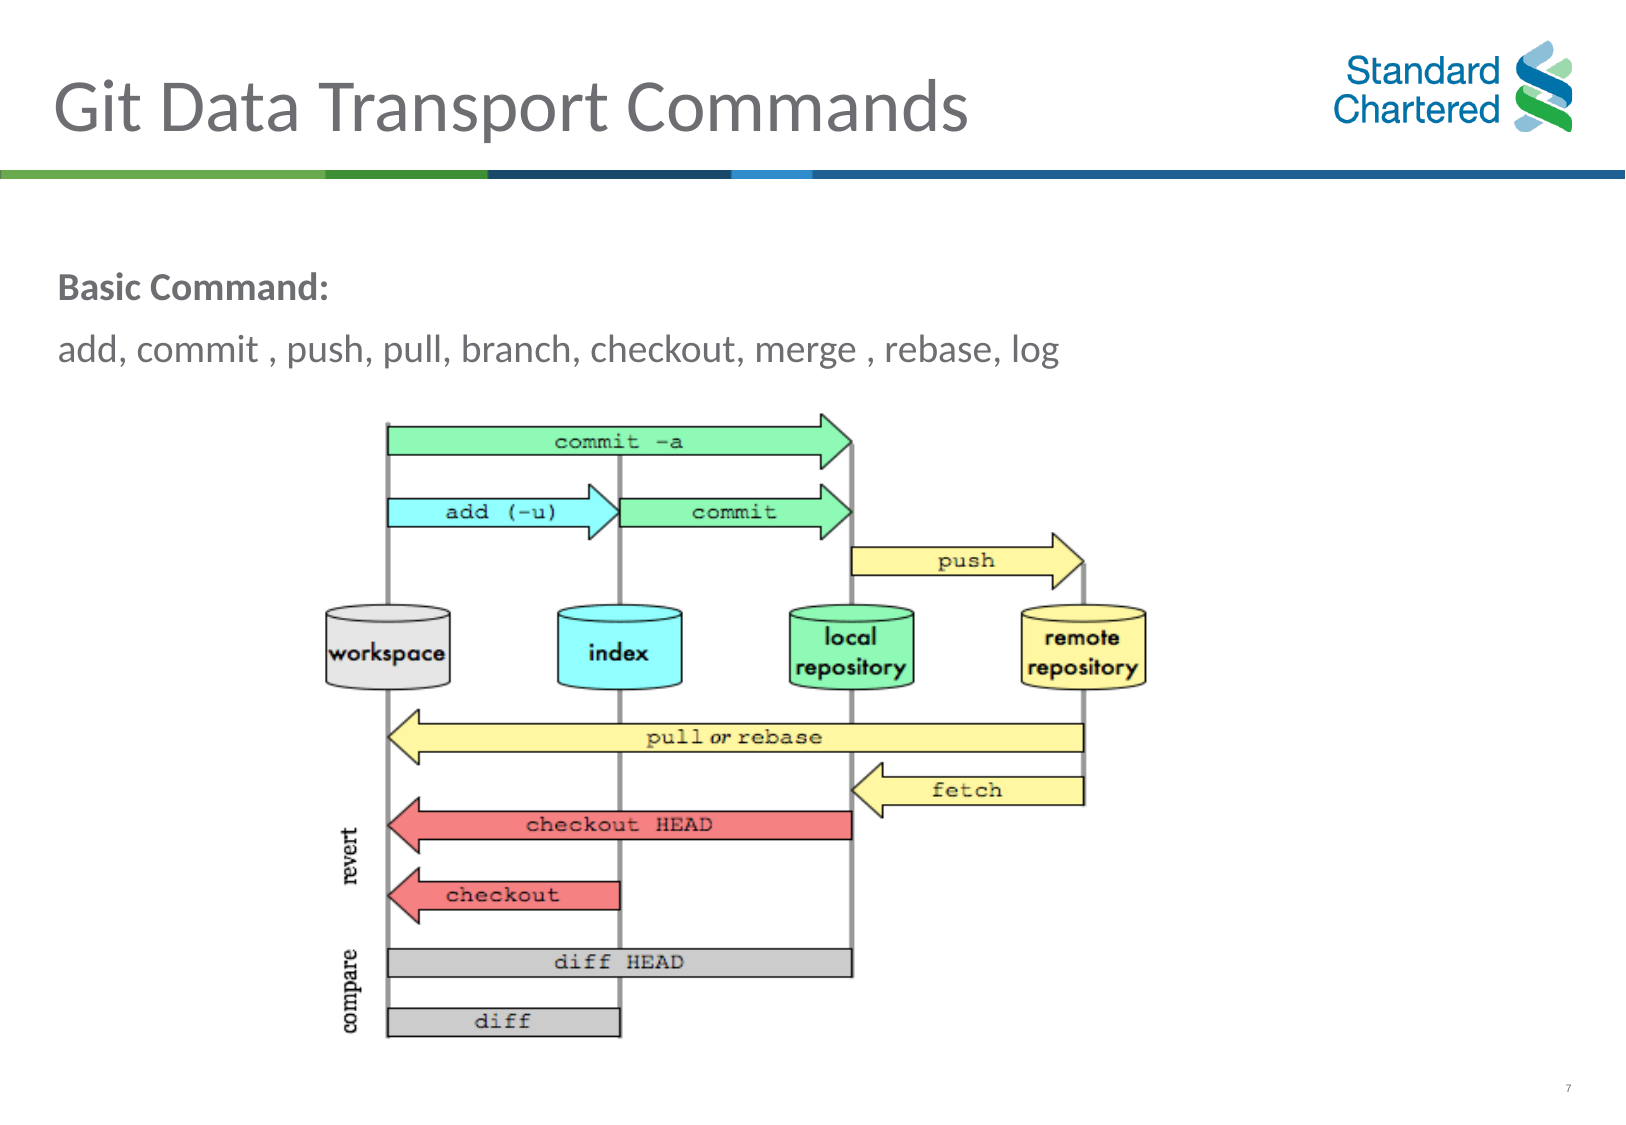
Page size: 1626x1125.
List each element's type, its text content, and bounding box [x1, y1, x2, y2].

picture [324, 395, 1169, 1075]
picture [0, 170, 1625, 179]
title Git Data Transport Commands [53, 32, 1573, 148]
list Basic Command: add, commit , push, pull, branch, checkout, merge , rebase, log [57, 234, 1577, 1031]
